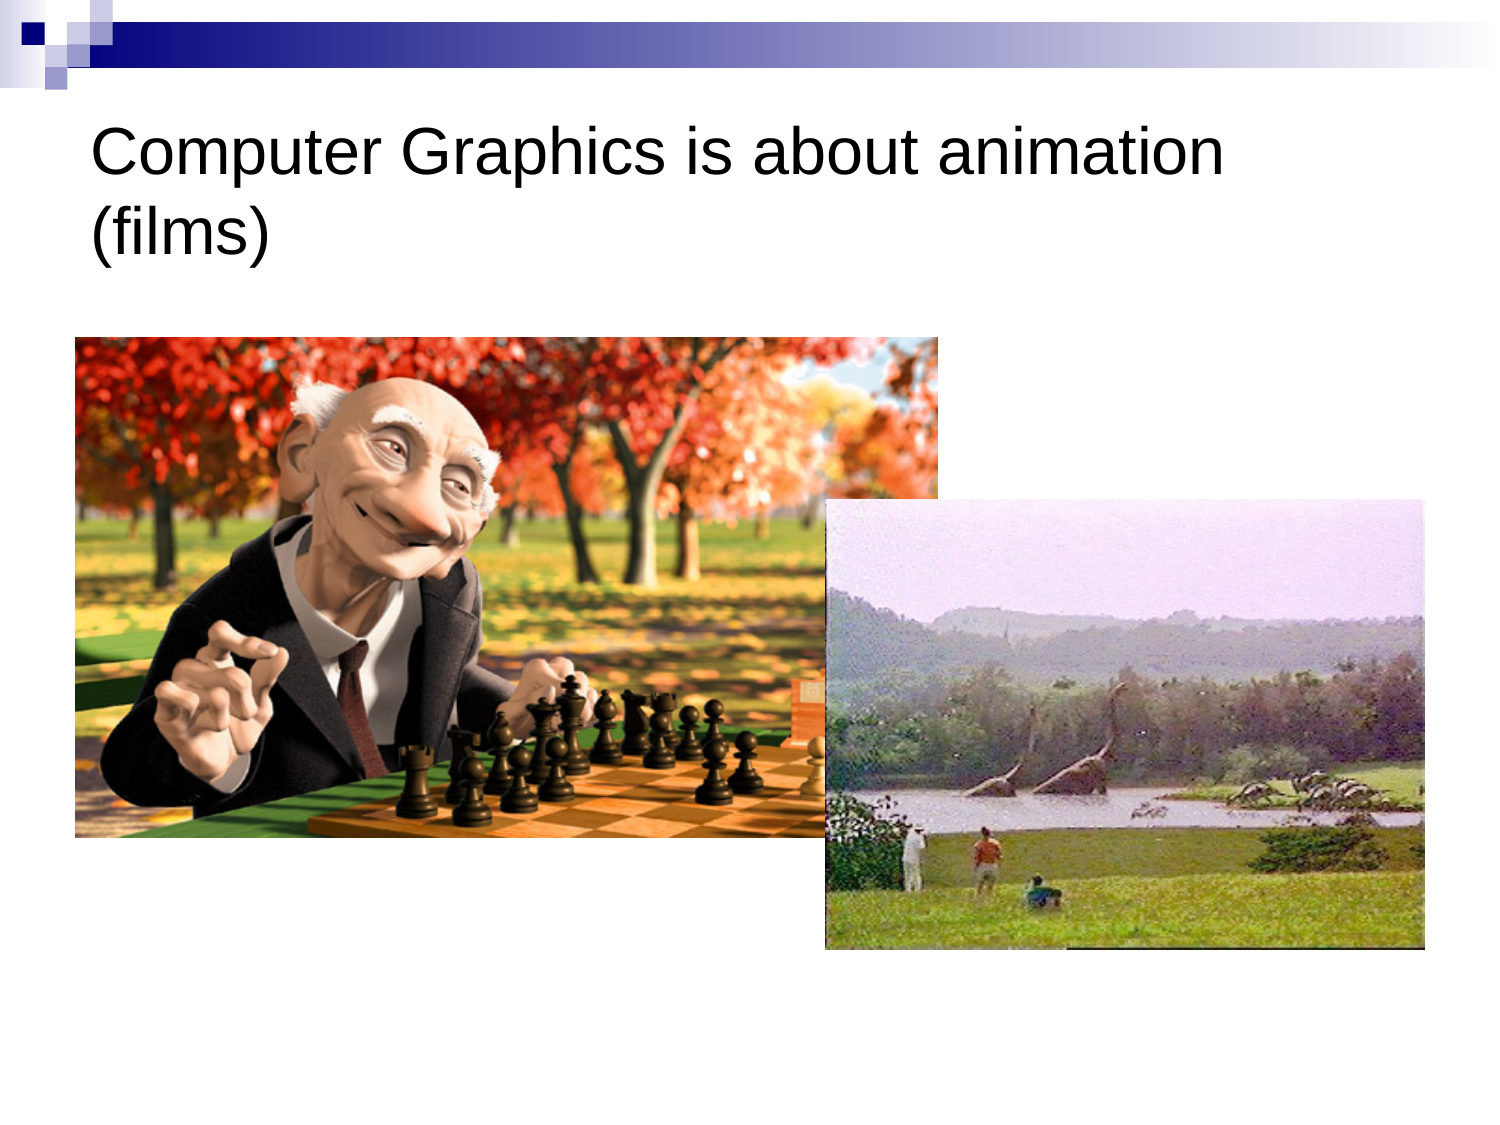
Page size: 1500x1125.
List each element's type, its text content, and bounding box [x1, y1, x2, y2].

title Computer Graphics is about animation (films) [75, 75, 1425, 300]
picture [74, 337, 1426, 951]
